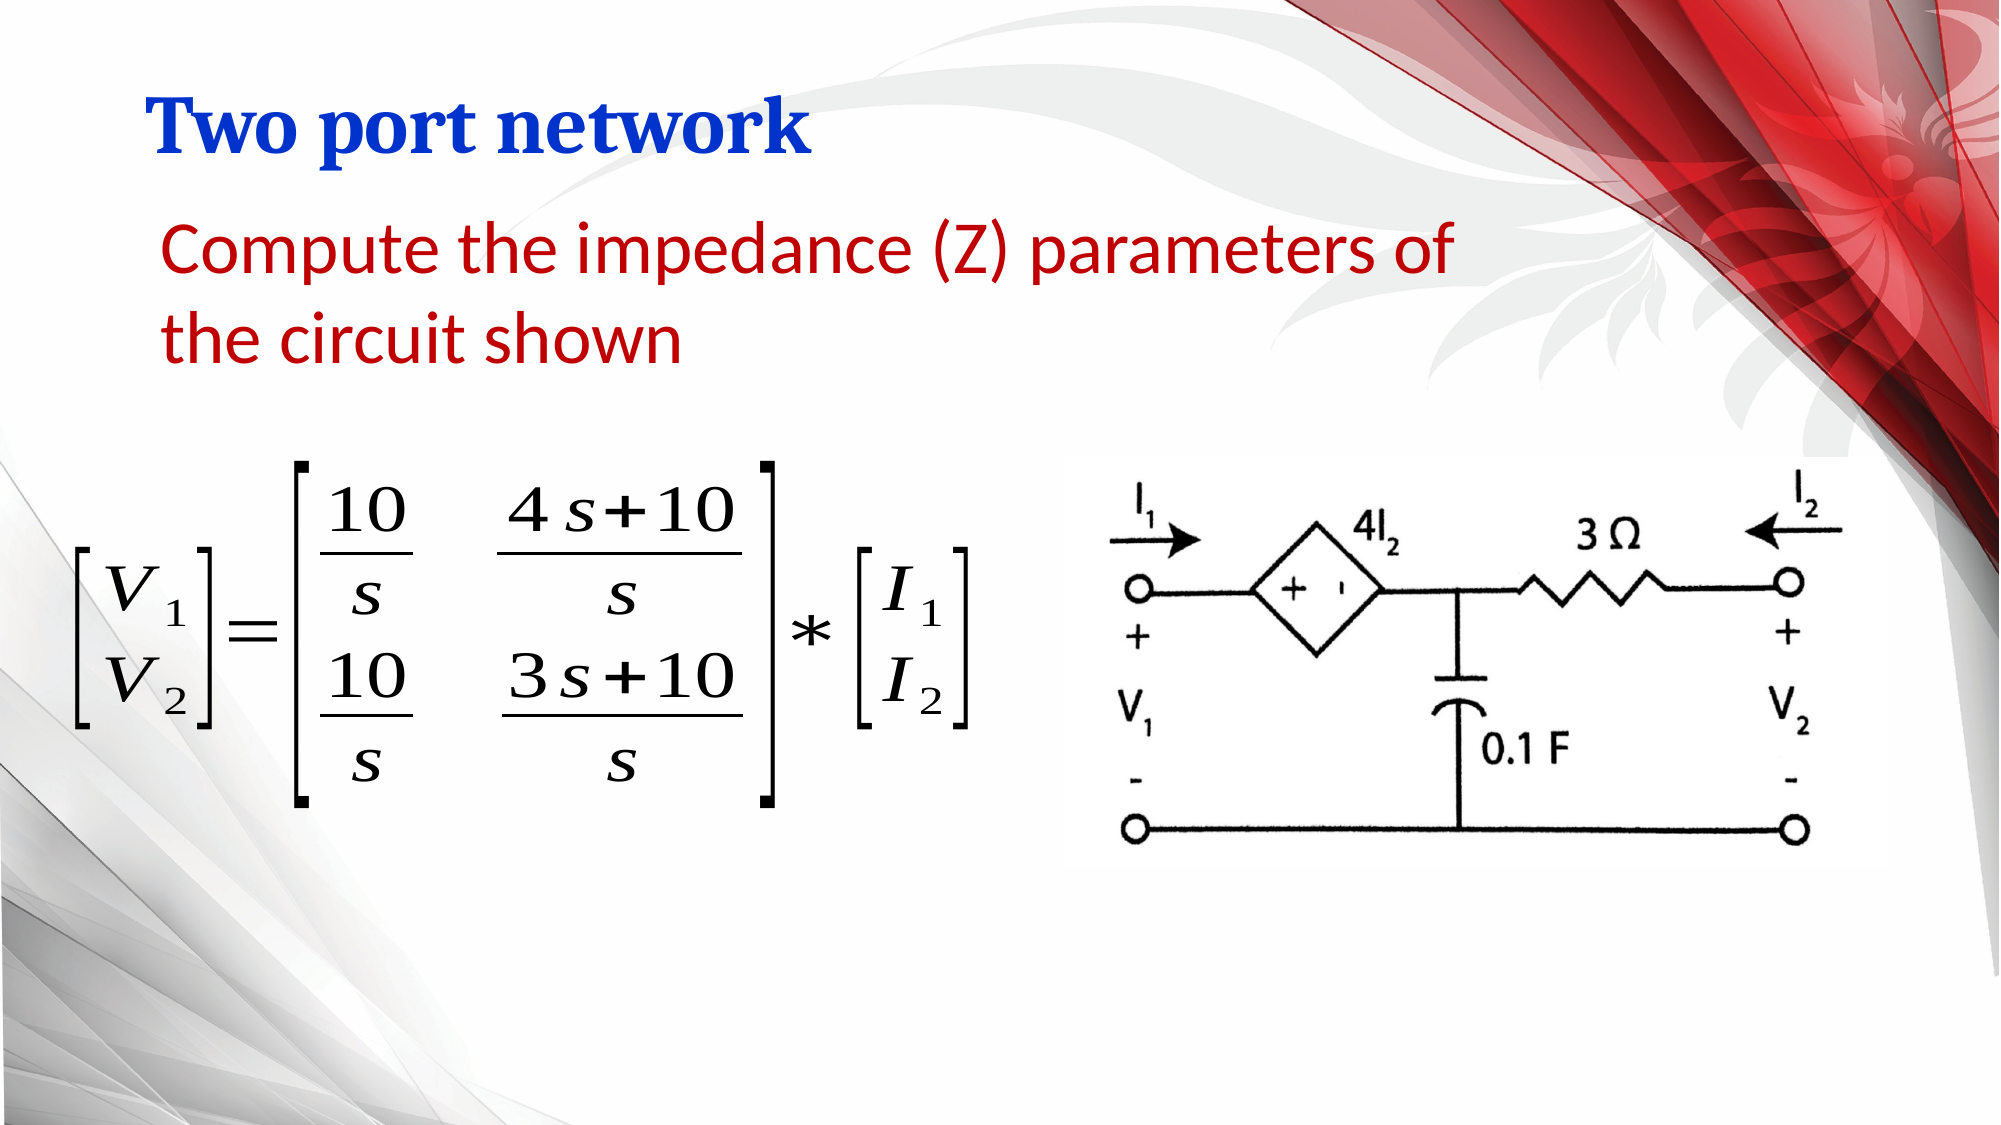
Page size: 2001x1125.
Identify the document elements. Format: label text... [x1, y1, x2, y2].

picture [0, 0, 1999, 1125]
title Two port network [145, 69, 1946, 258]
text_box Compute the impedance (Z) parameters of the circuit shown [145, 191, 1523, 387]
